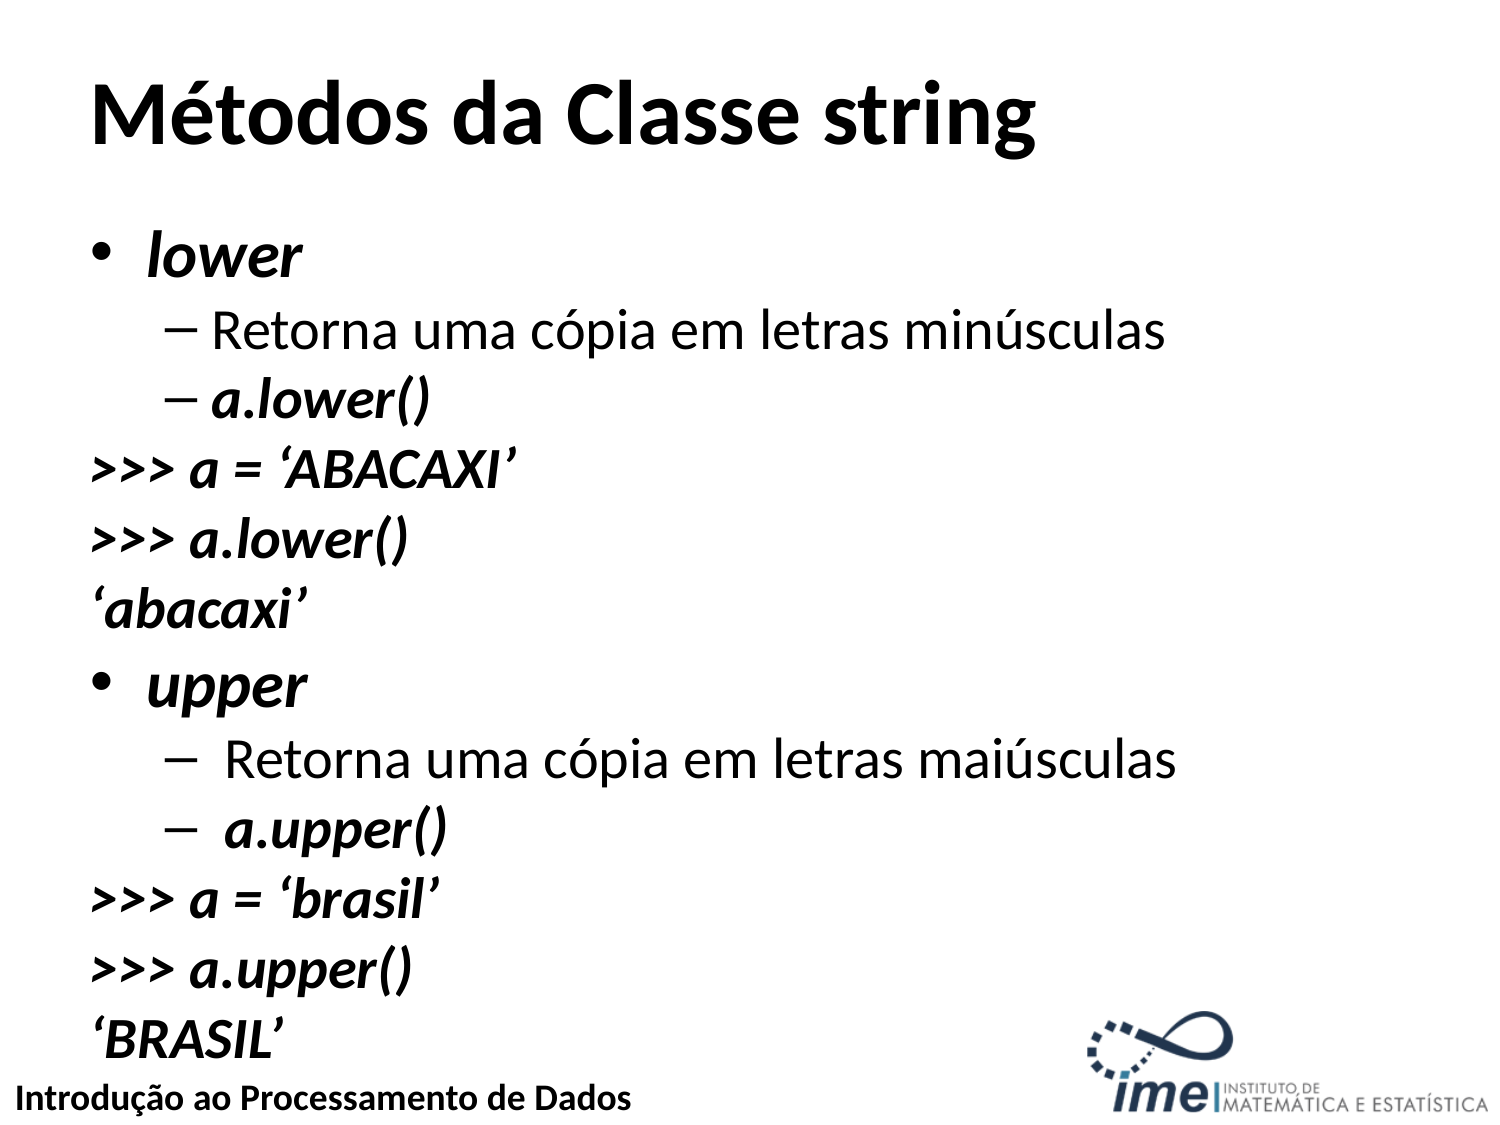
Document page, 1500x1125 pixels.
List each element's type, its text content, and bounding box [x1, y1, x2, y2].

text_box Métodos da Classe string [74, 45, 1425, 203]
text_box lower Retorna uma cópia em letras minúsculas a.lower() >>> a = ‘ABACAXI’ >>> a.lower() ‘abacaxi’ upper Retorna uma cópia em letras maiúsculas a.upper() >>> a = ‘brasil’ >>> a.upper() ‘BRASIL’ [74, 203, 1425, 946]
picture [1086, 1011, 1494, 1115]
